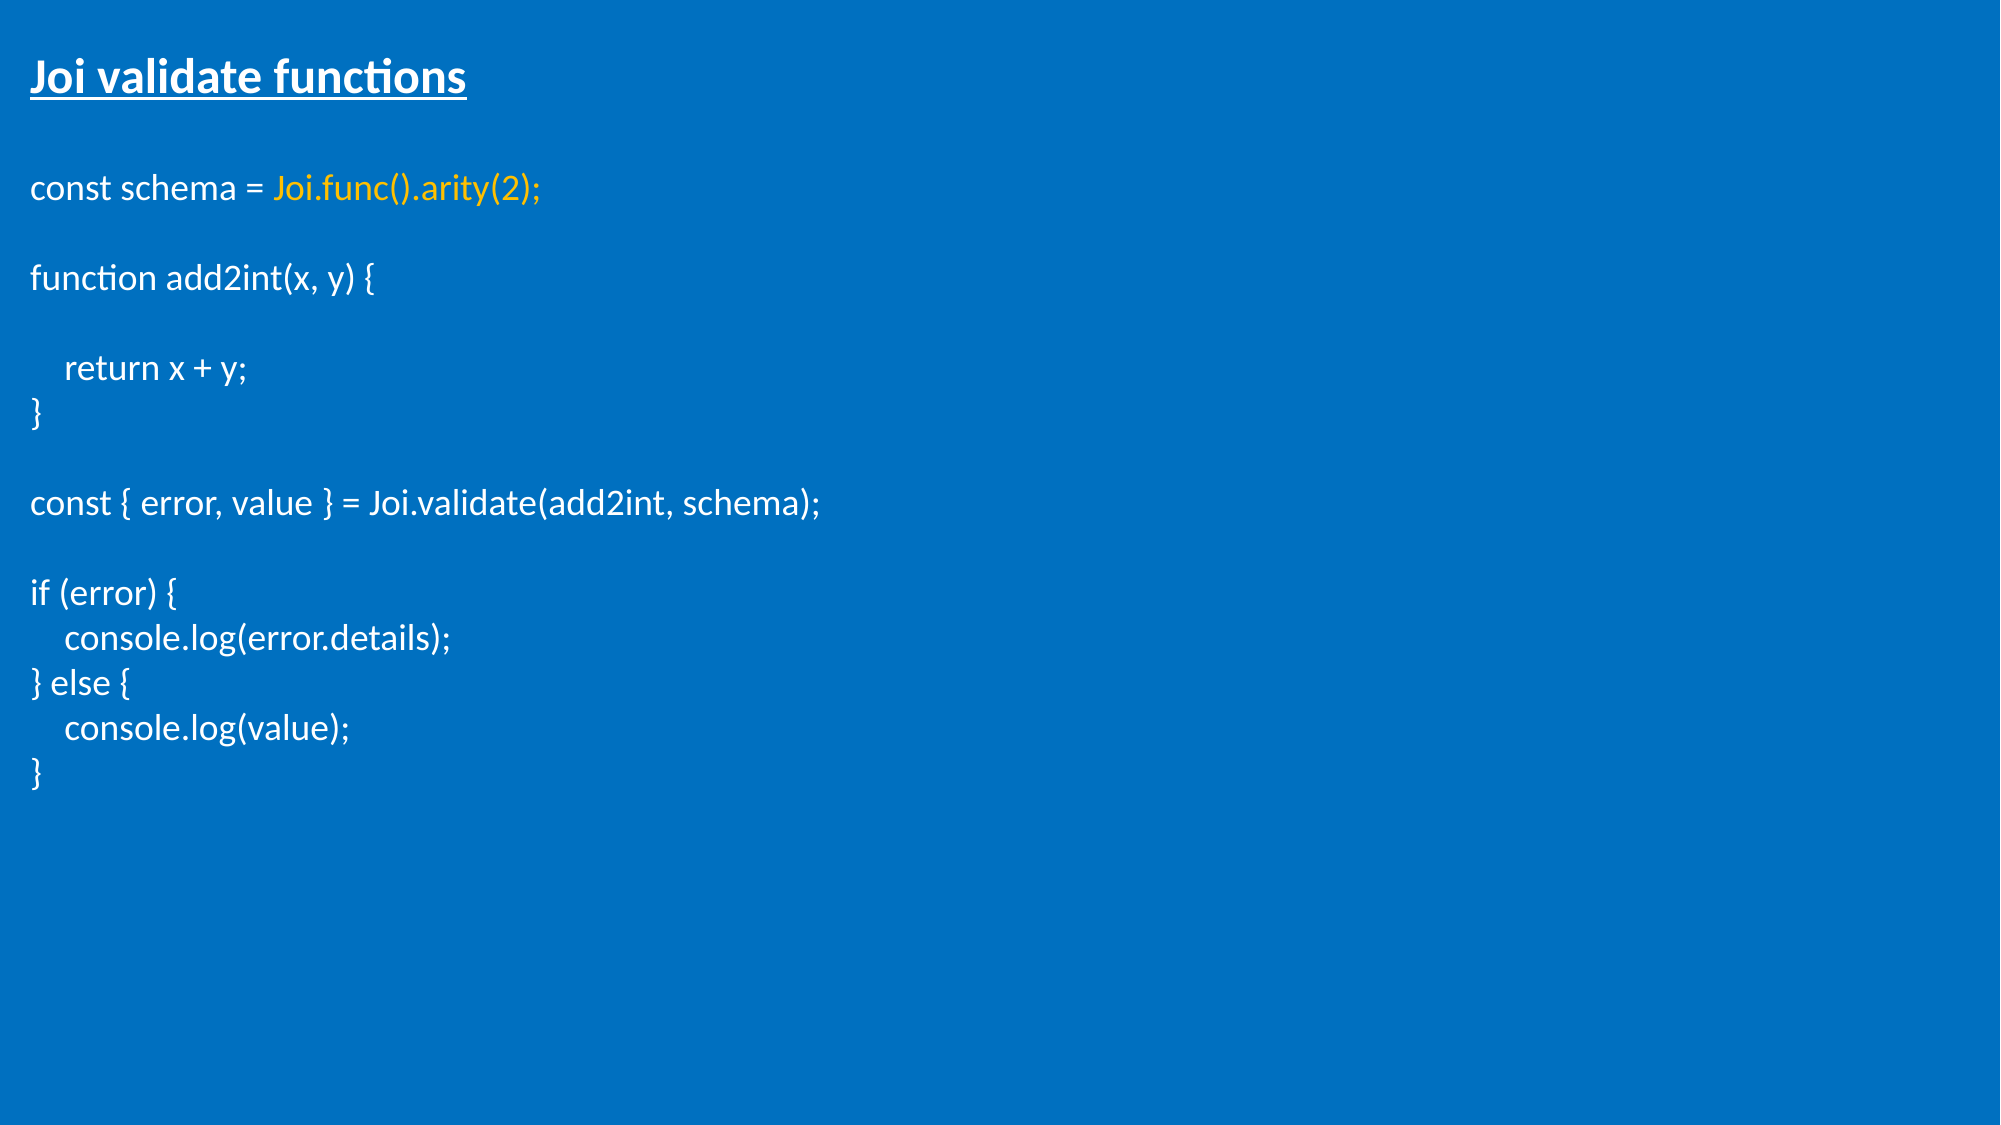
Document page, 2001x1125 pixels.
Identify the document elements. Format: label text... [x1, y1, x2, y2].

text_box Joi validate functions const schema = Joi.func().arity(2); function add2int(x, y) { return x + y; } const { error, value } = Joi.validate(add2int, schema); if (error) { console.log(error.details); } else { console.log(value); } [15, 36, 1860, 801]
